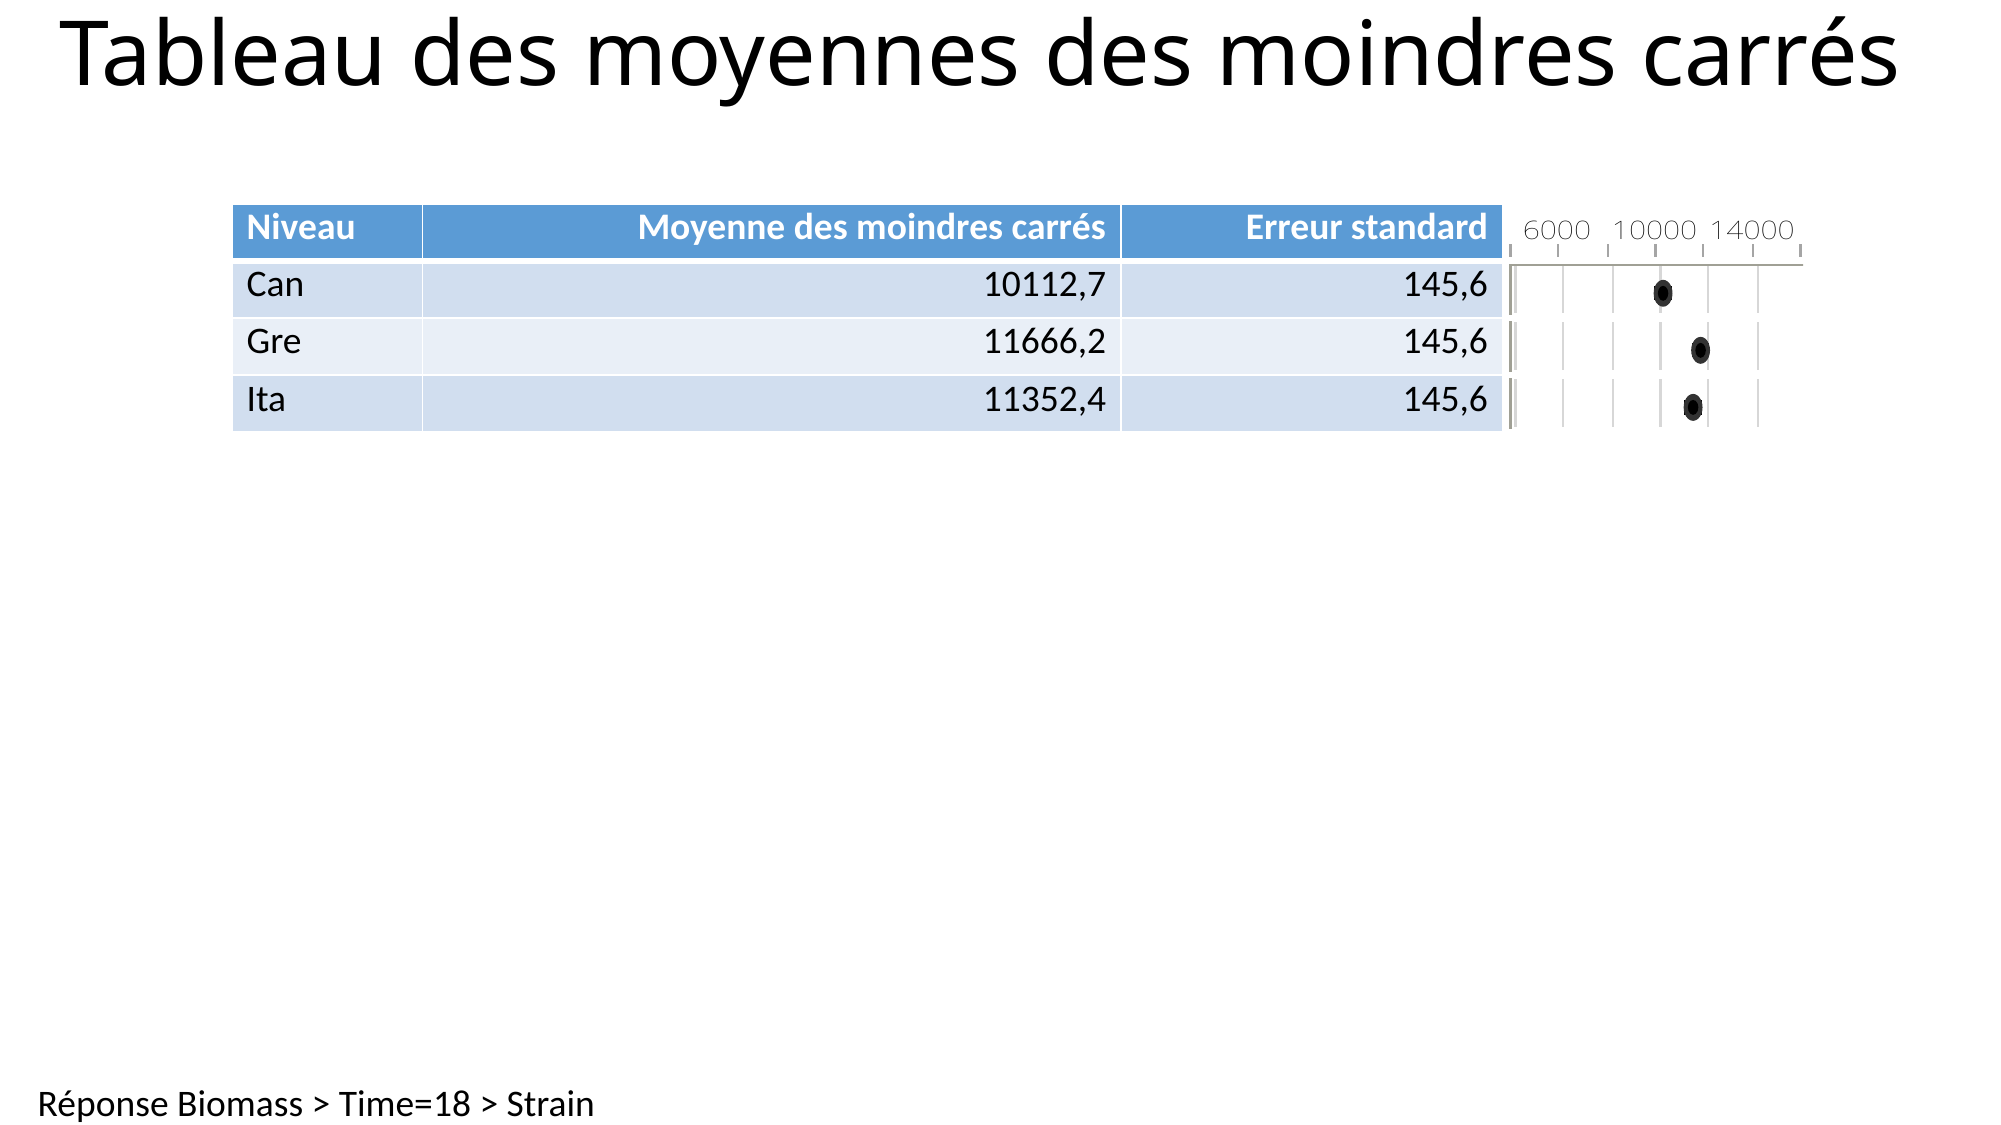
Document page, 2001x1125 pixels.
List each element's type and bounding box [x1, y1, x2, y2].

table_cell [233, 264, 422, 317]
text_box [37, 1079, 596, 1125]
table_cell [423, 319, 1120, 374]
table_header [1504, 205, 1805, 258]
table_cell [1504, 376, 1805, 431]
table_header [423, 205, 1120, 258]
table_cell [423, 376, 1120, 431]
table_cell [233, 376, 422, 431]
table_cell [1504, 319, 1805, 374]
table_cell [1122, 376, 1502, 431]
title [0, 0, 1963, 113]
table_cell [1504, 264, 1805, 317]
table_header [233, 205, 422, 258]
table_cell [1122, 264, 1502, 317]
table_header [1122, 205, 1502, 258]
table_cell [1122, 319, 1502, 374]
table_cell [233, 319, 422, 374]
table_cell [423, 264, 1120, 317]
